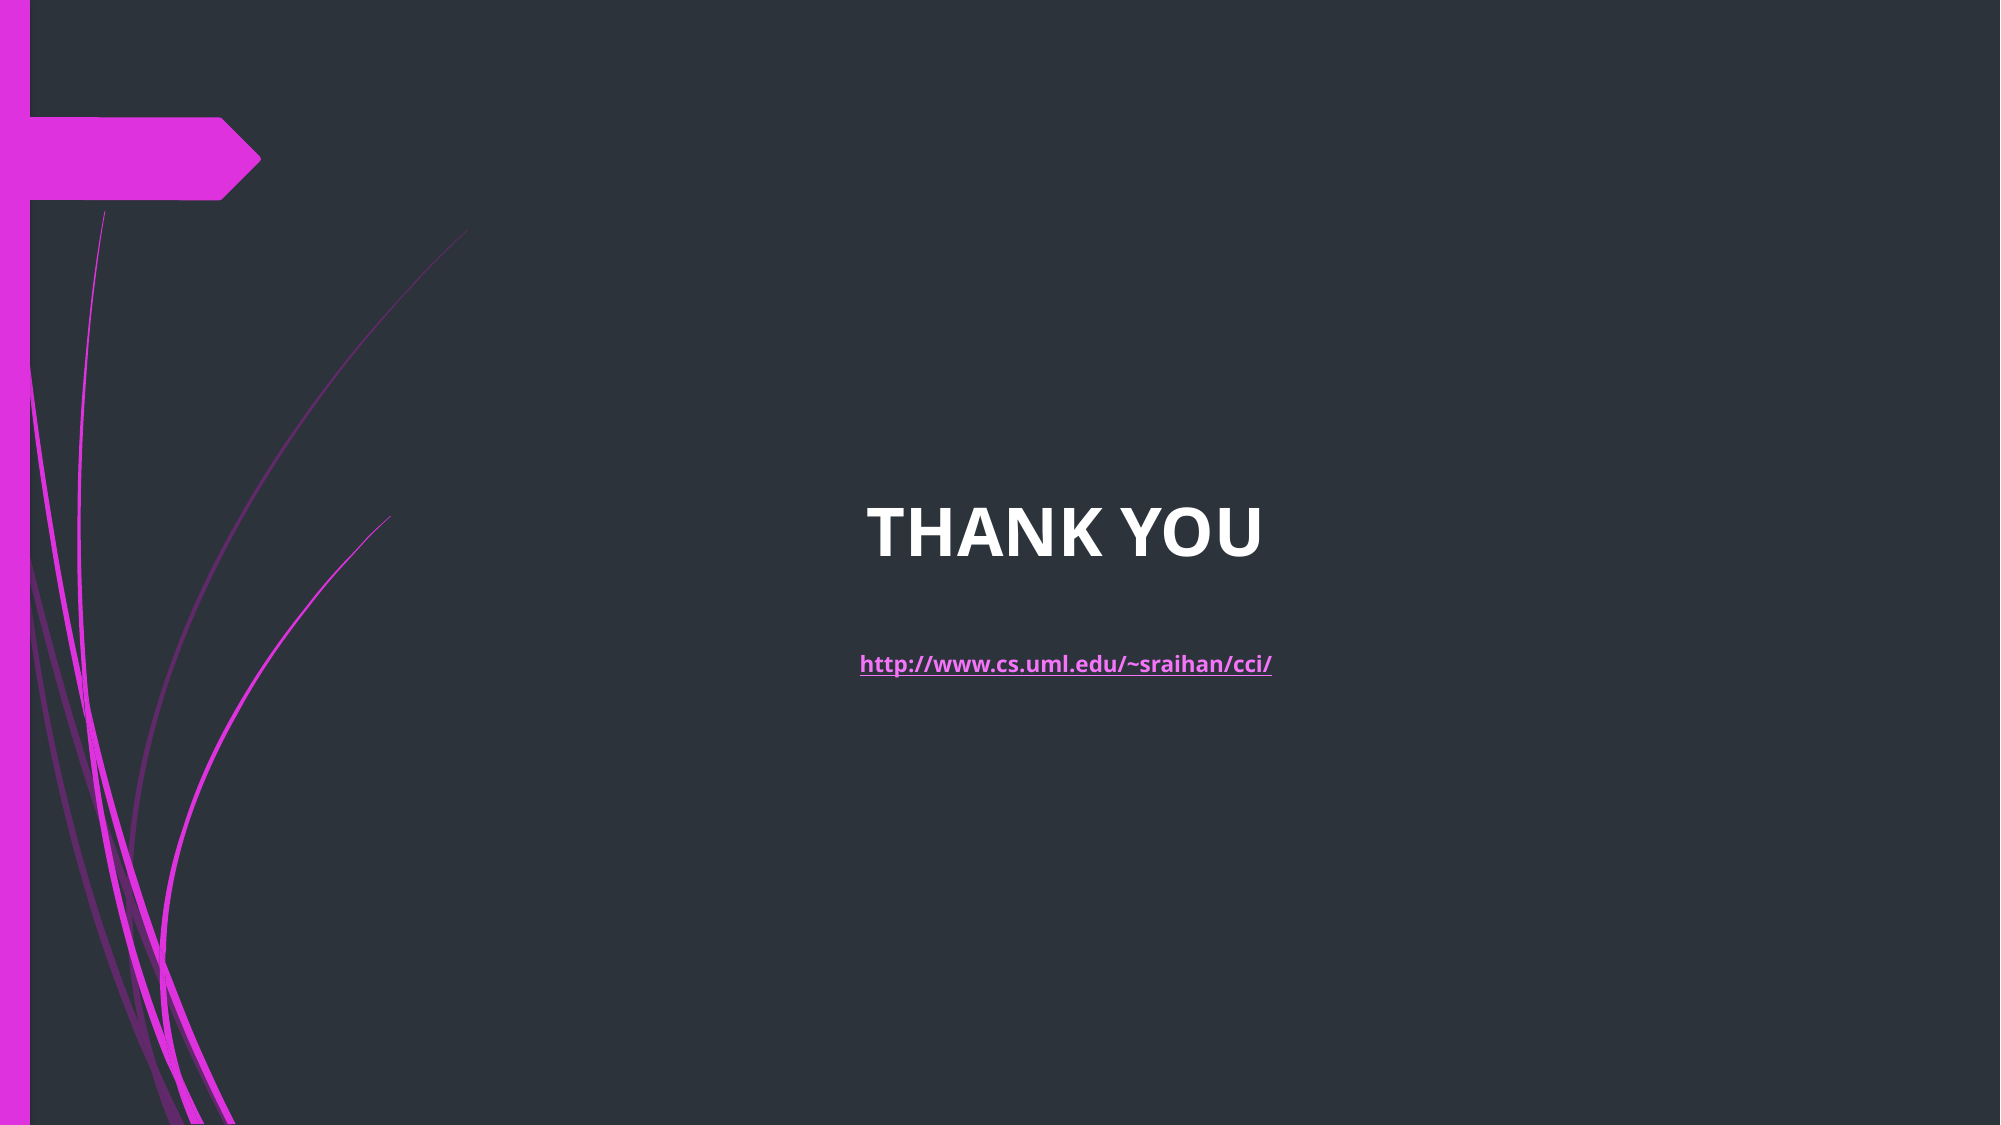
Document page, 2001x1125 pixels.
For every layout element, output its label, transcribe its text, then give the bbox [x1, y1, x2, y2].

title THANK YOU http://www.cs.uml.edu/~sraihan/cci/ [335, 481, 1797, 692]
